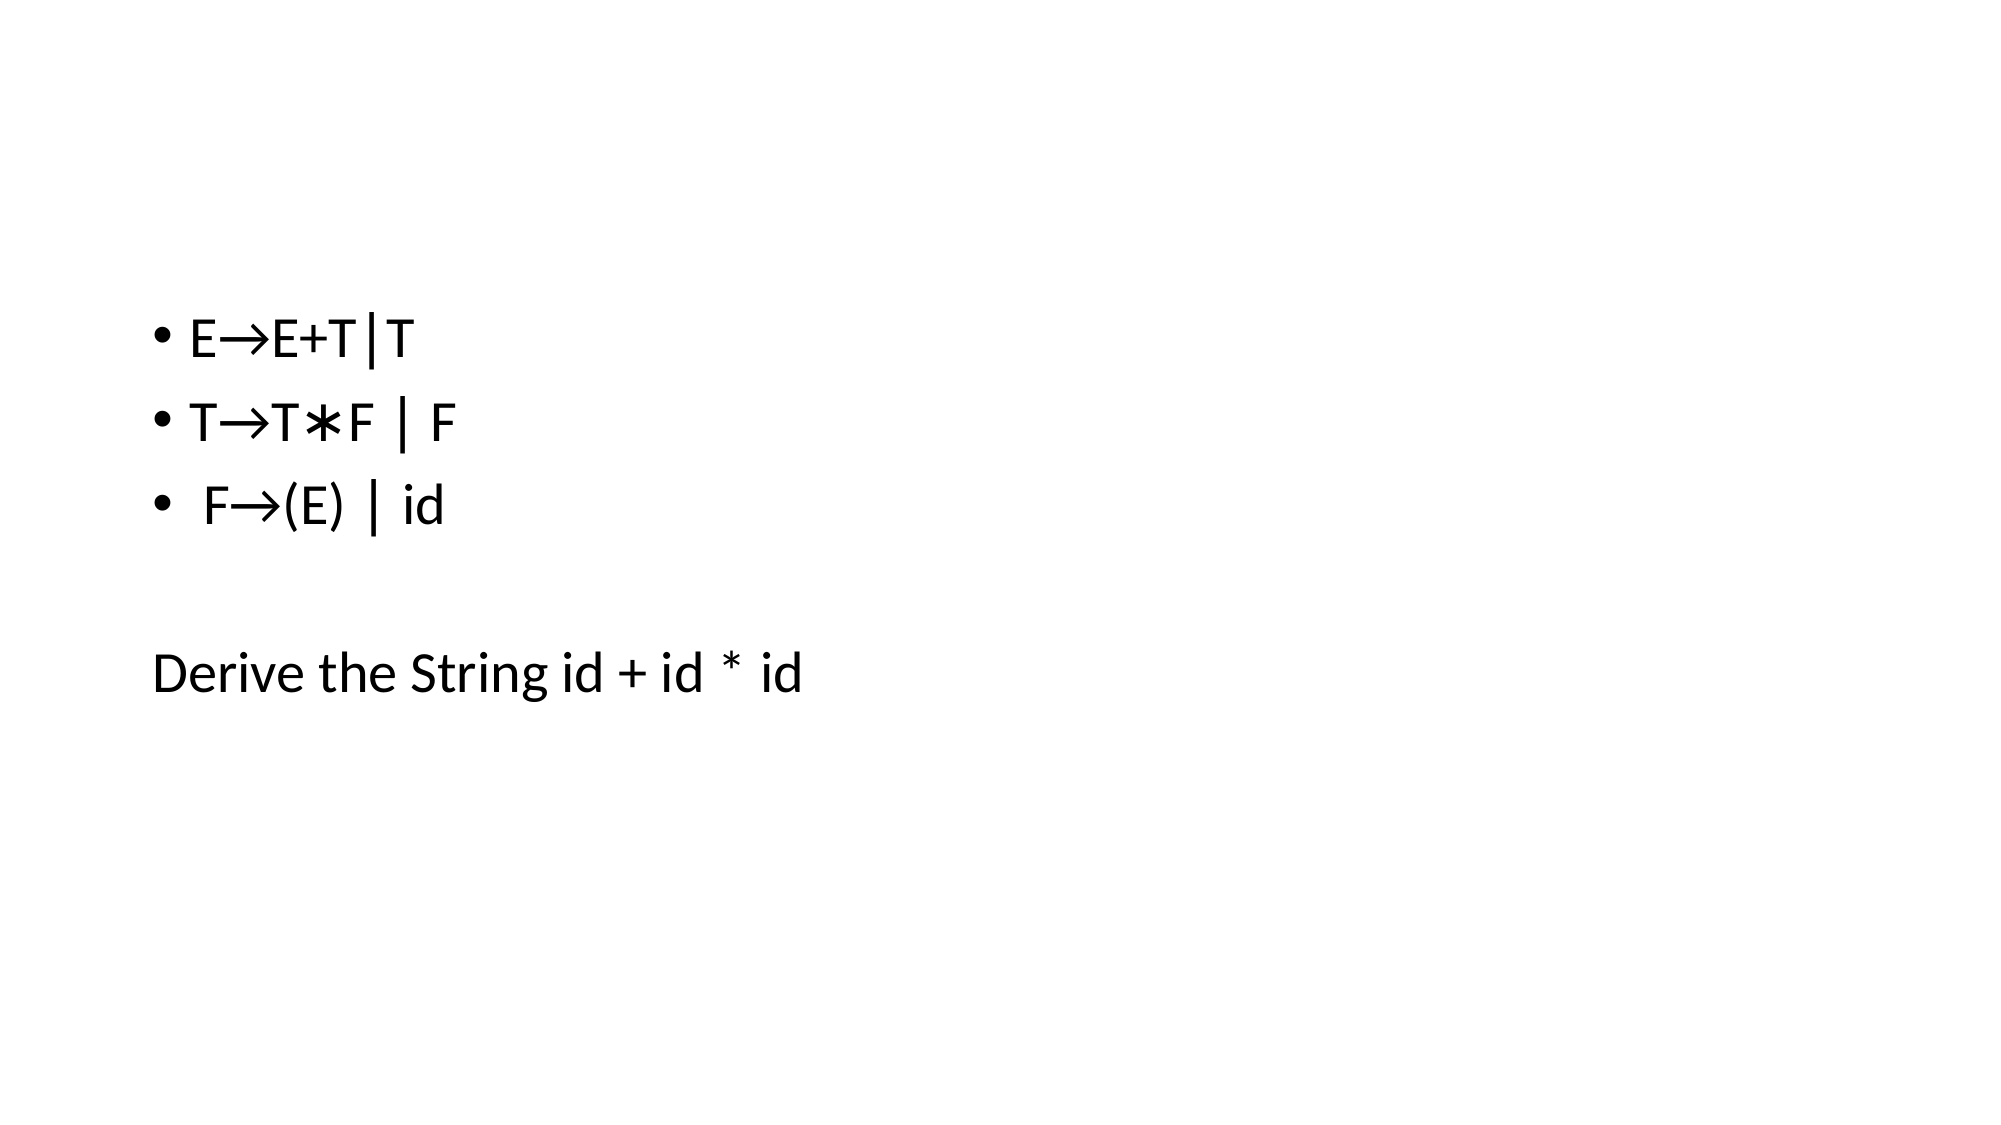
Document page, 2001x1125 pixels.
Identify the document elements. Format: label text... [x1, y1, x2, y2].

list E→E+T∣T T→T∗F ∣ F F→(E) ∣ id Derive the String id + id * id [137, 299, 1863, 1014]
